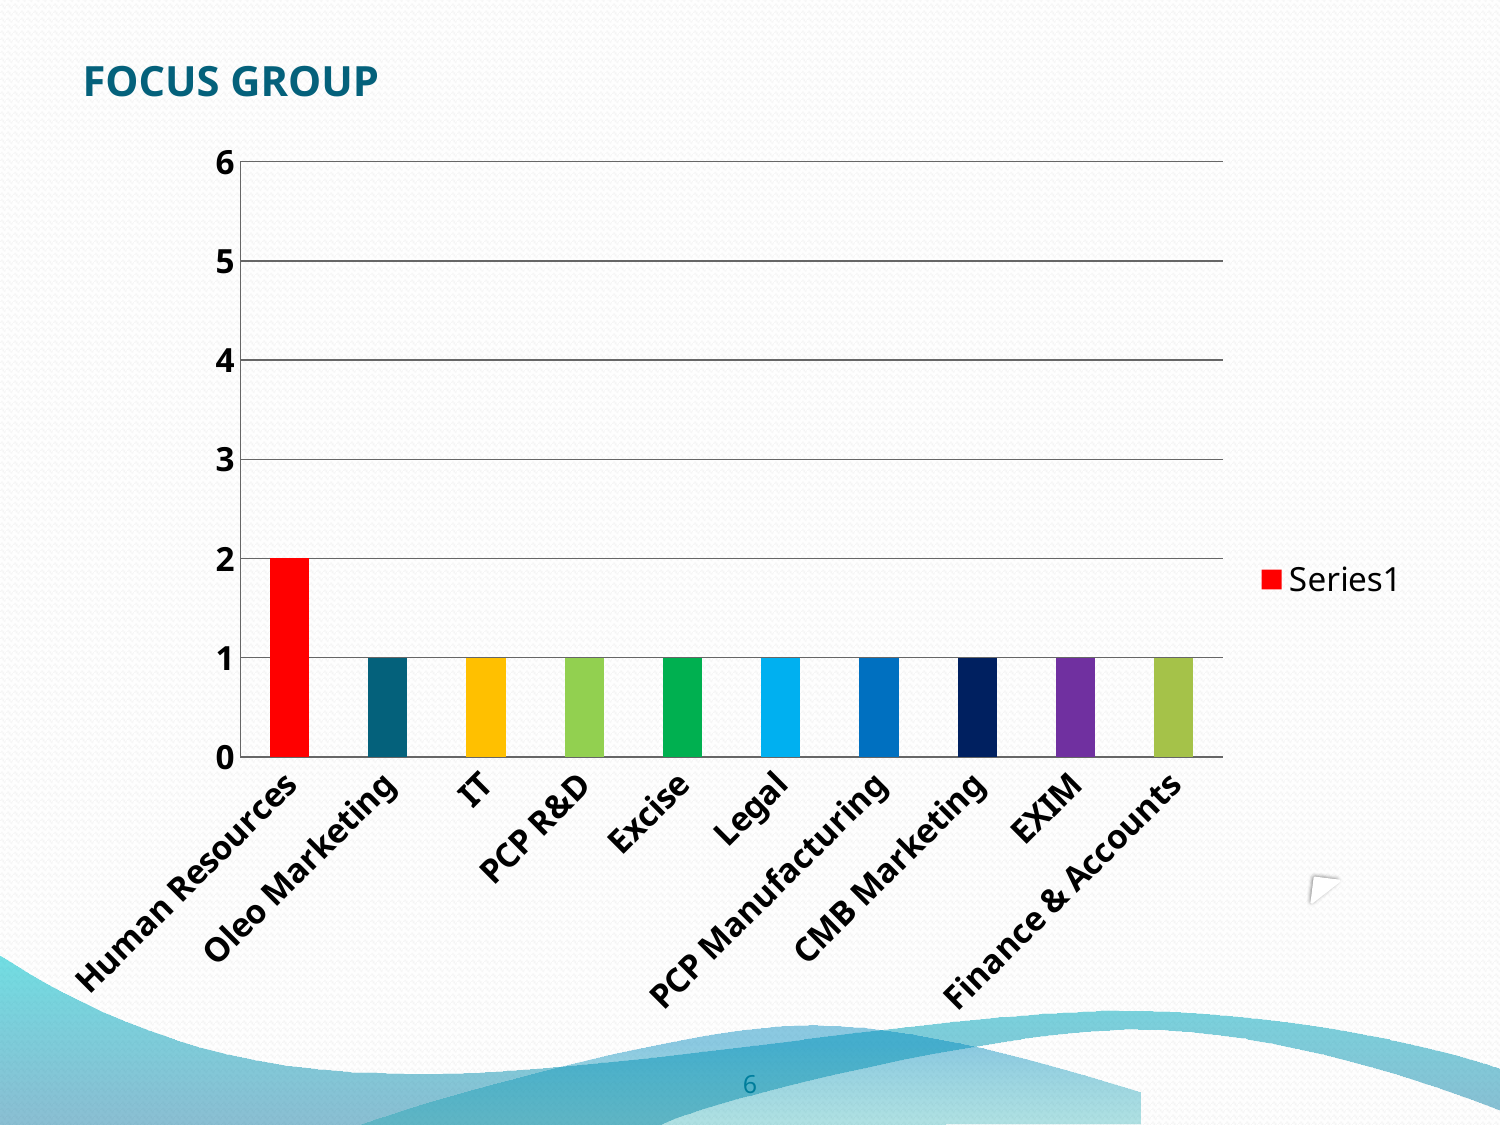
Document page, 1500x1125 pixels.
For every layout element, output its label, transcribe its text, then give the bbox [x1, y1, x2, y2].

slide_number 6 [699, 1049, 800, 1103]
chart [37, 121, 1426, 1038]
title FOCUS GROUP [75, 0, 1413, 113]
